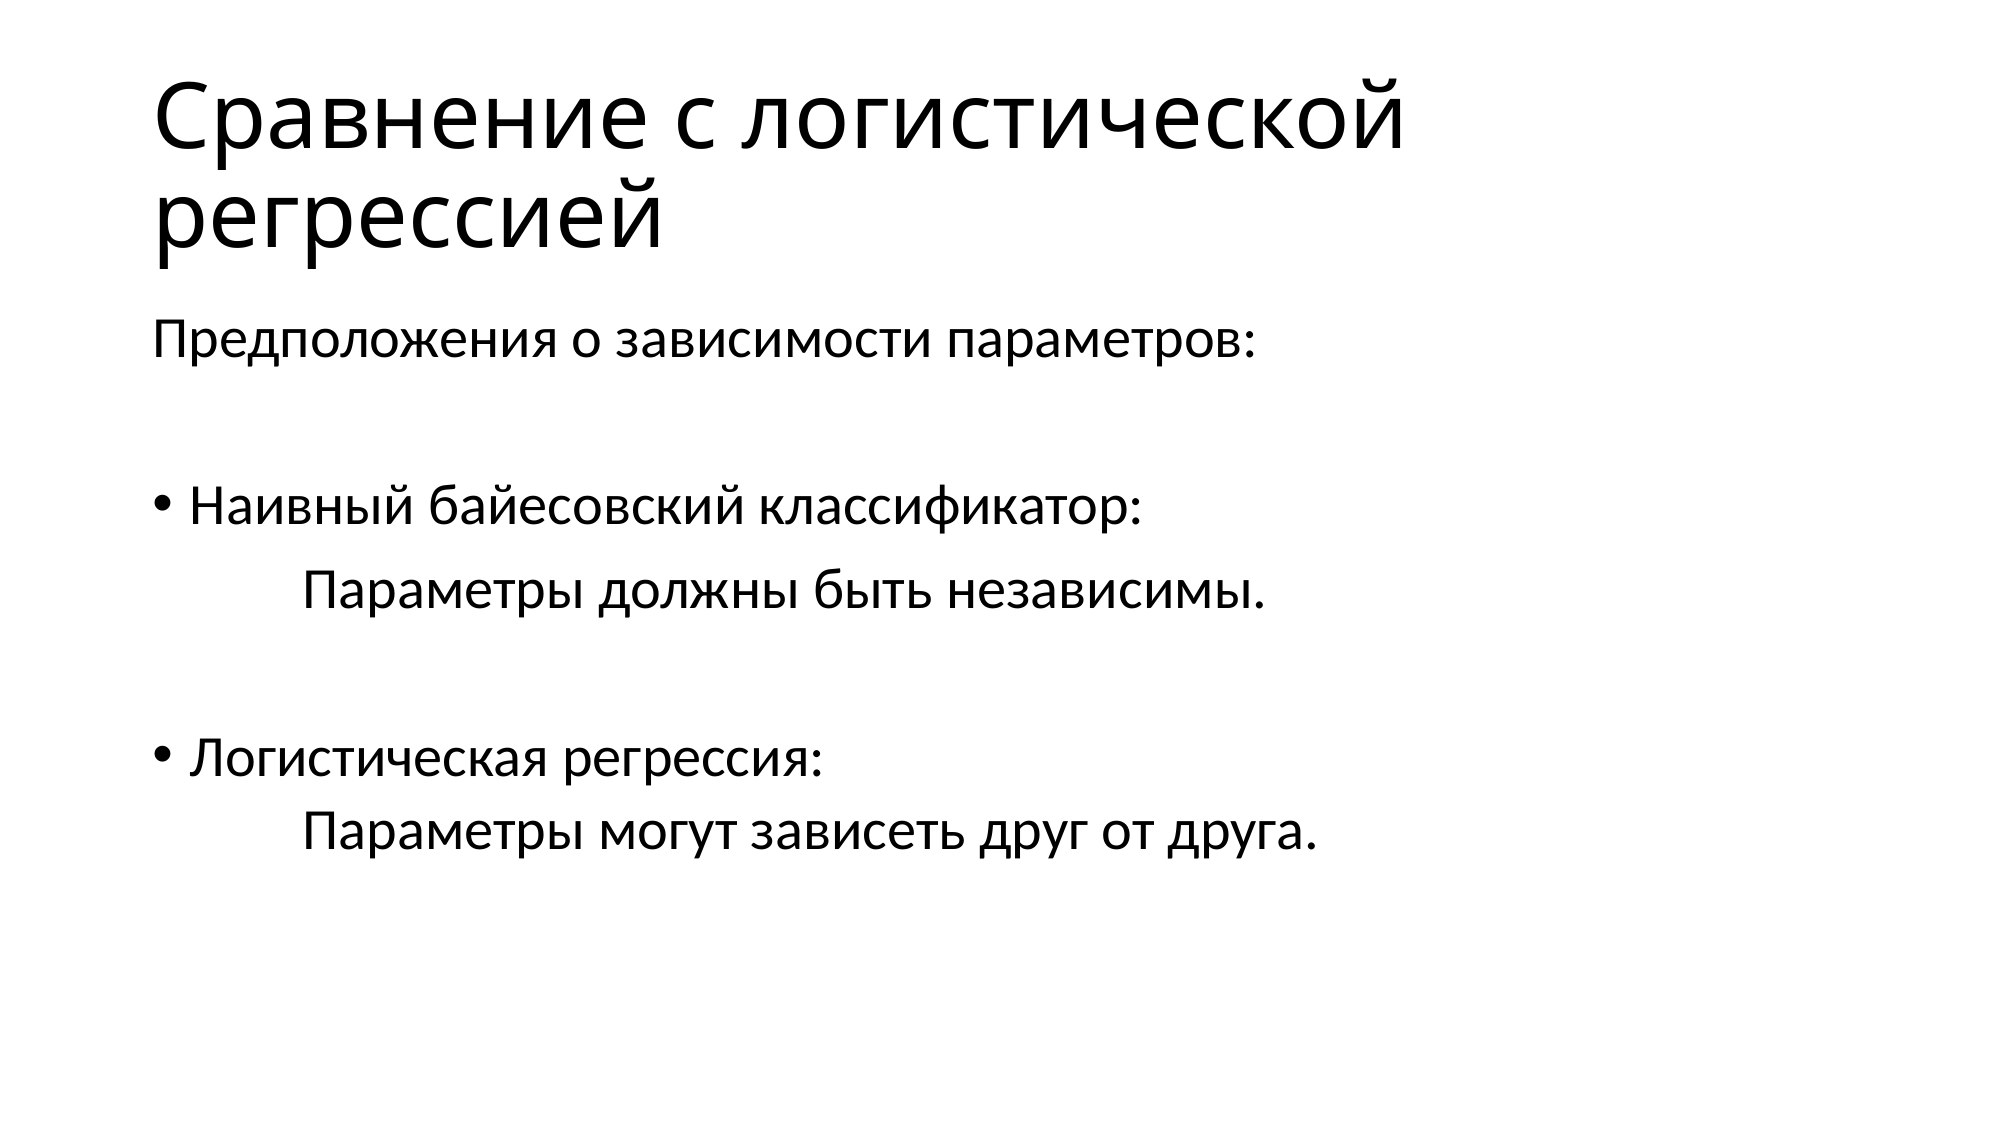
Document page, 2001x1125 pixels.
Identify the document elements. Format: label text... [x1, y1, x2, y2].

title Сравнение с логистической регрессией [137, 59, 1863, 278]
list Предположения о зависимости параметров: Наивный байесовский классификатор: Параметры должны быть независимы. Логистическая регрессия: Параметры могут зависеть друг от друга. [137, 299, 1863, 1014]
